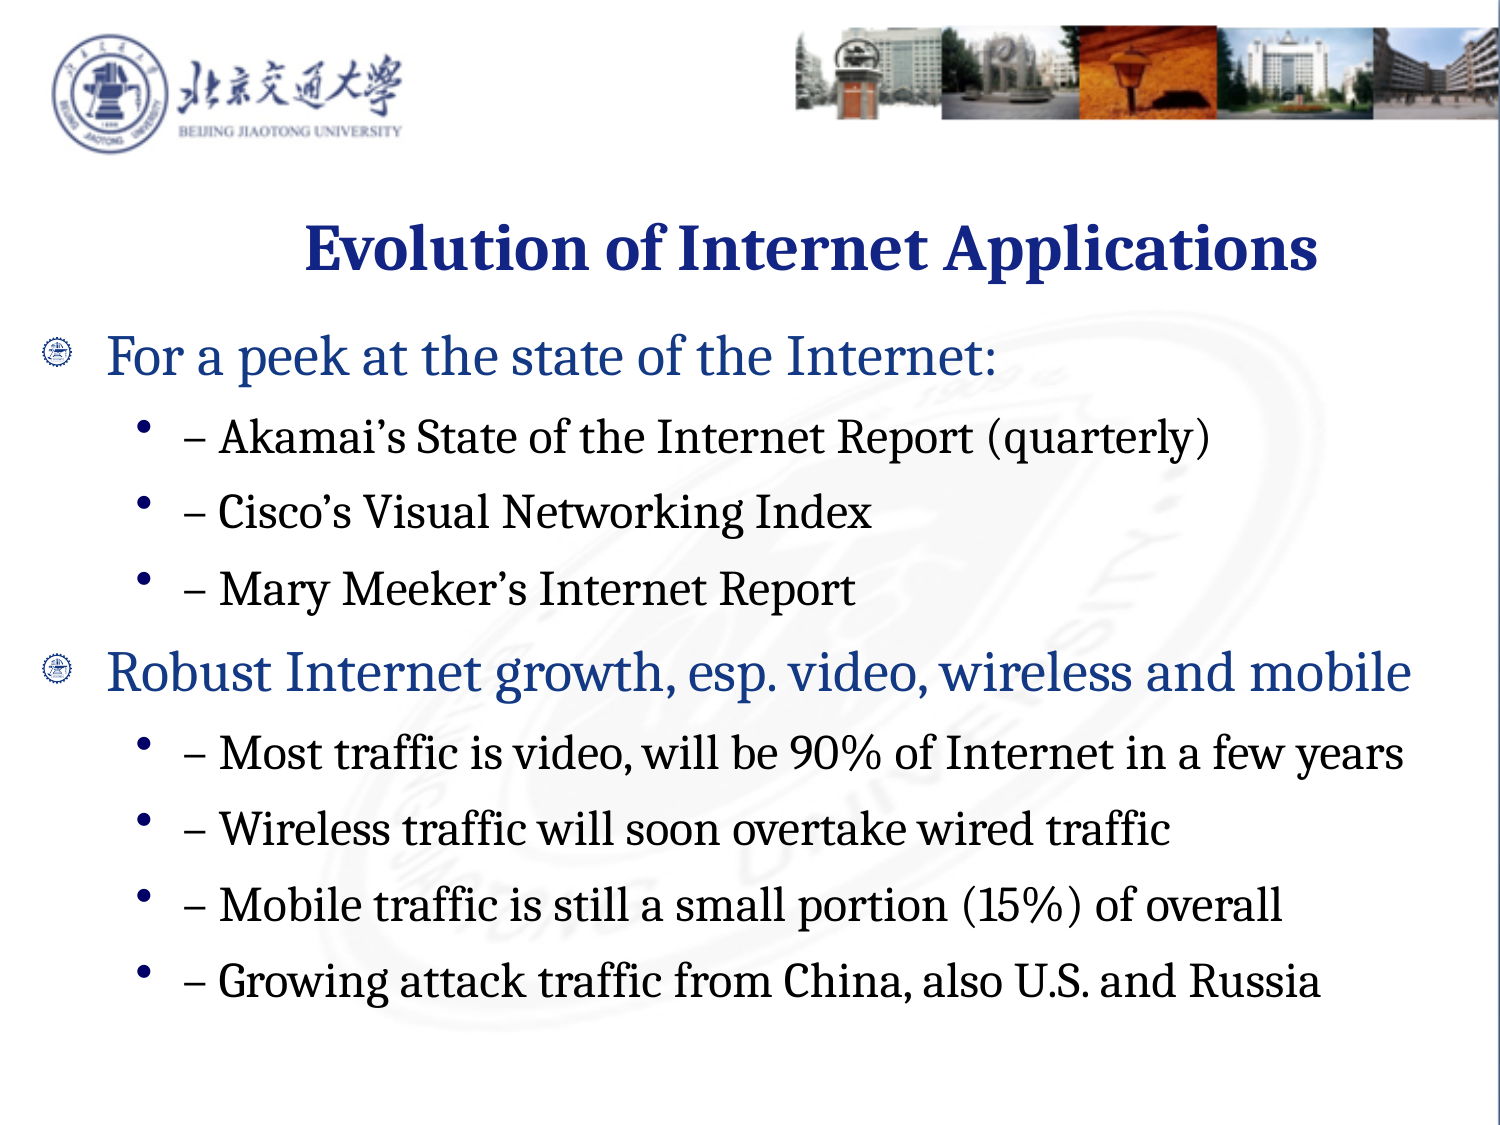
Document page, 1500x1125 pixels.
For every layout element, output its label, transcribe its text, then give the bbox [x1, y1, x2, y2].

text_box For a peek at the state of the Internet: – Akamai’s State of the Internet Report (quarterly) – Cisco’s Visual Networking Index – Mary Meeker’s Internet Report Robust Internet growth, esp. video, wireless and mobile – Most traffic is video, will be 90% of Internet in a few years – Wireless traffic will soon overtake wired traffic – Mobile traffic is still a small portion (15%) of overall – Growing attack traffic from China, also U.S. and Russia [17, 302, 1493, 778]
text_box Evolution of Internet Applications [249, 196, 1375, 371]
picture [0, 0, 1500, 1125]
